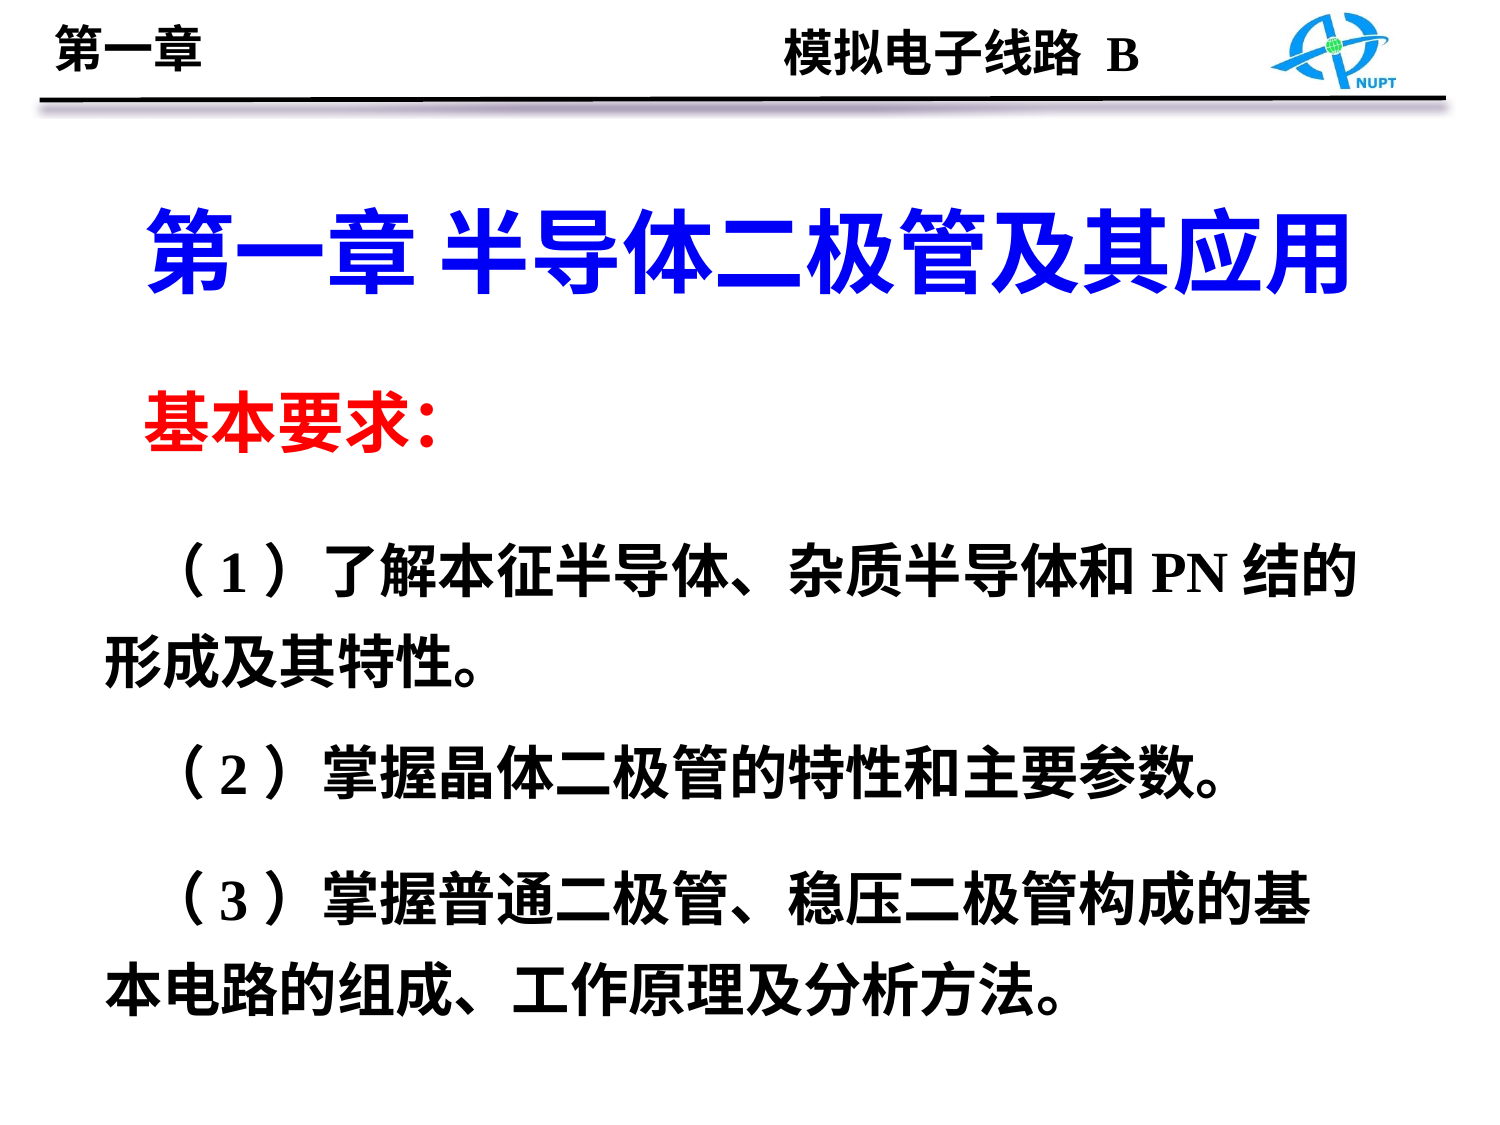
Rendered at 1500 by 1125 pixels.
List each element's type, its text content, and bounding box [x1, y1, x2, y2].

text_box 基本要求： [85, 349, 465, 469]
text_box （1）了解本征半导体、杂质半导体和PN结的形成及其特性。 [89, 505, 1379, 703]
text_box （3）掌握普通二极管、稳压二极管构成的基本电路的组成、工作原理及分析方法。 [89, 833, 1379, 1031]
text_box 第一章 [38, 10, 219, 86]
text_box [39, 97, 1271, 101]
picture [1268, 10, 1397, 94]
text_box 模拟电子线路 B [768, 14, 1155, 90]
text_box （2）掌握晶体二极管的特性和主要参数。 [89, 707, 1379, 814]
text_box 第一章 半导体二极管及其应用 [0, 186, 1500, 312]
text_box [1394, 97, 1447, 101]
